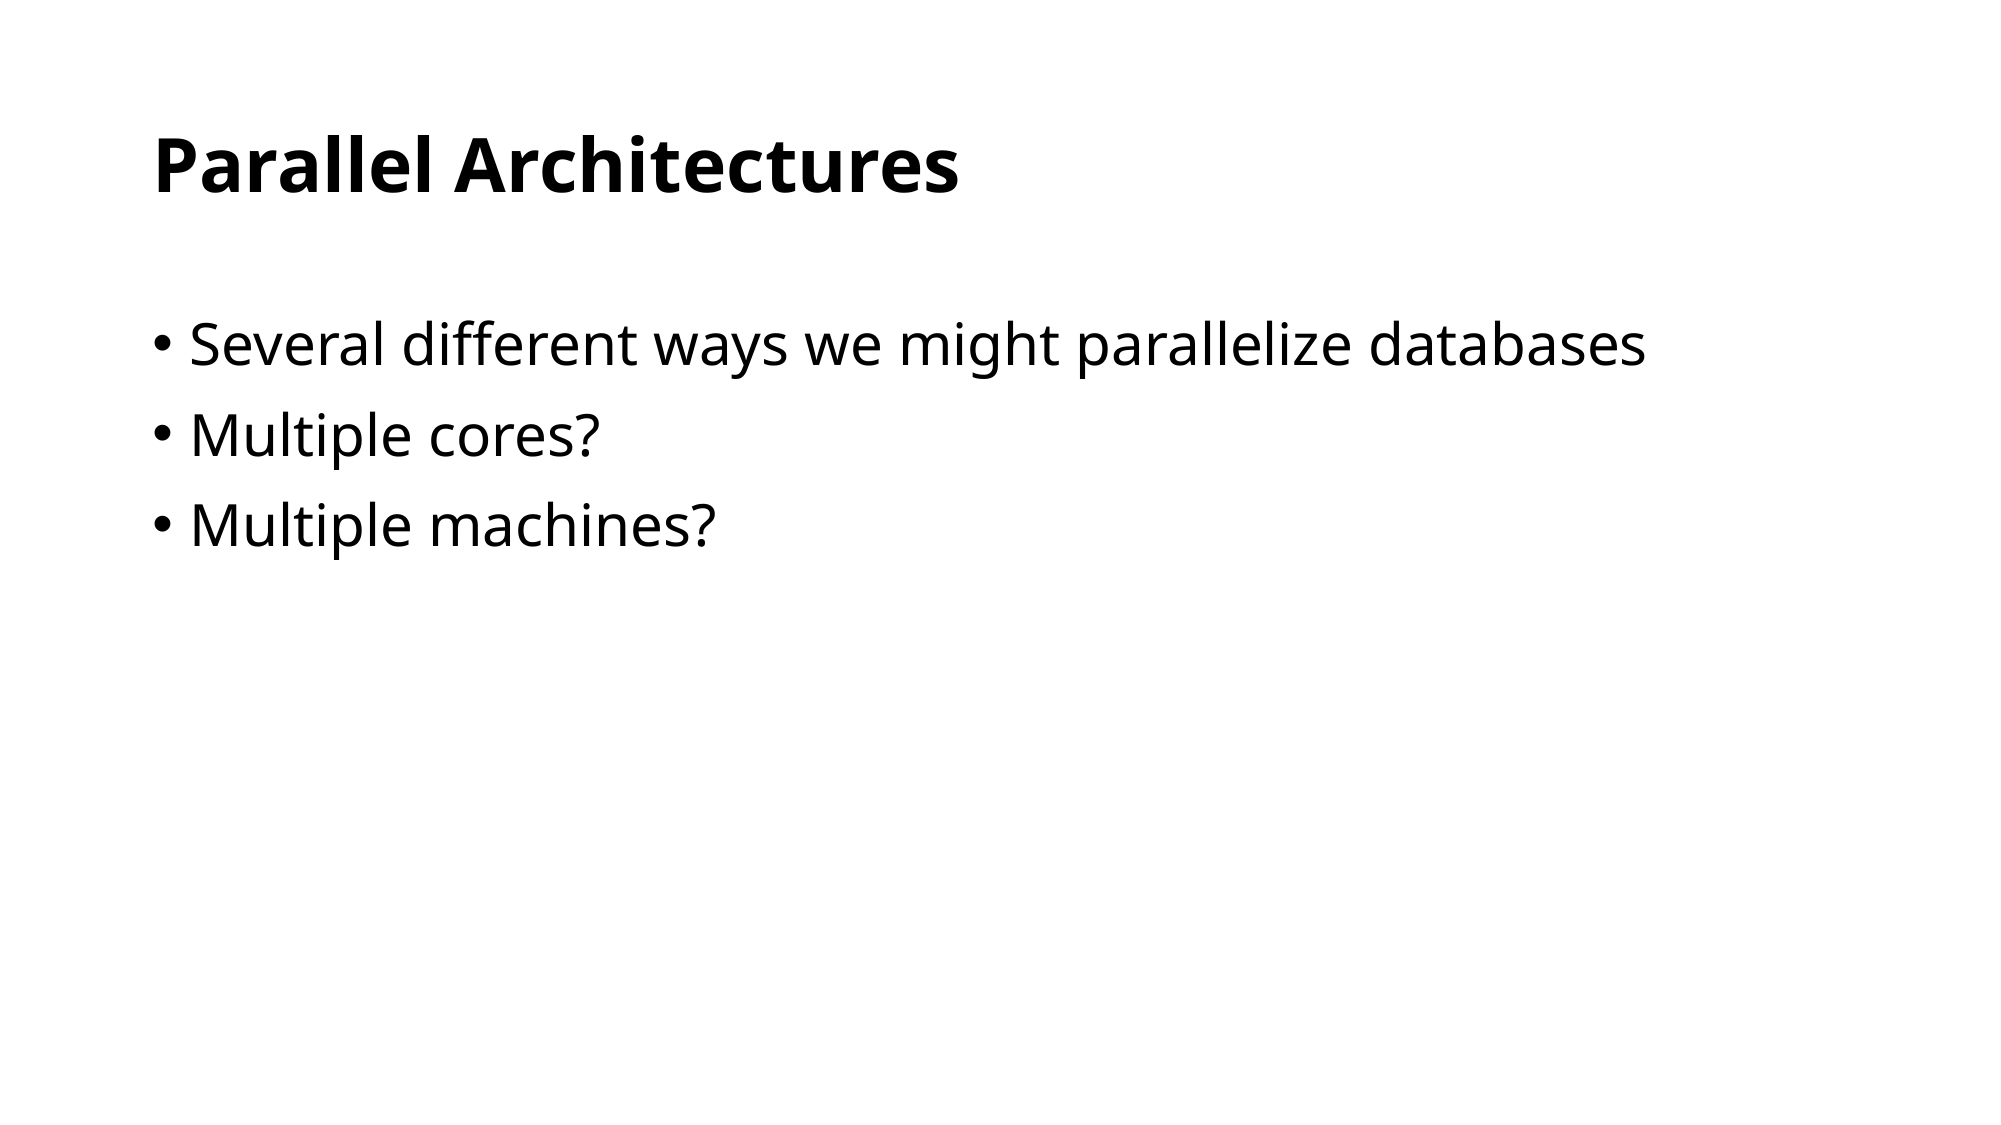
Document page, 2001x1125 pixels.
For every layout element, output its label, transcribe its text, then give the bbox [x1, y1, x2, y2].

list Several different ways we might parallelize databases Multiple cores? Multiple machines? [137, 299, 1863, 1014]
title Parallel Architectures [137, 59, 1863, 278]
